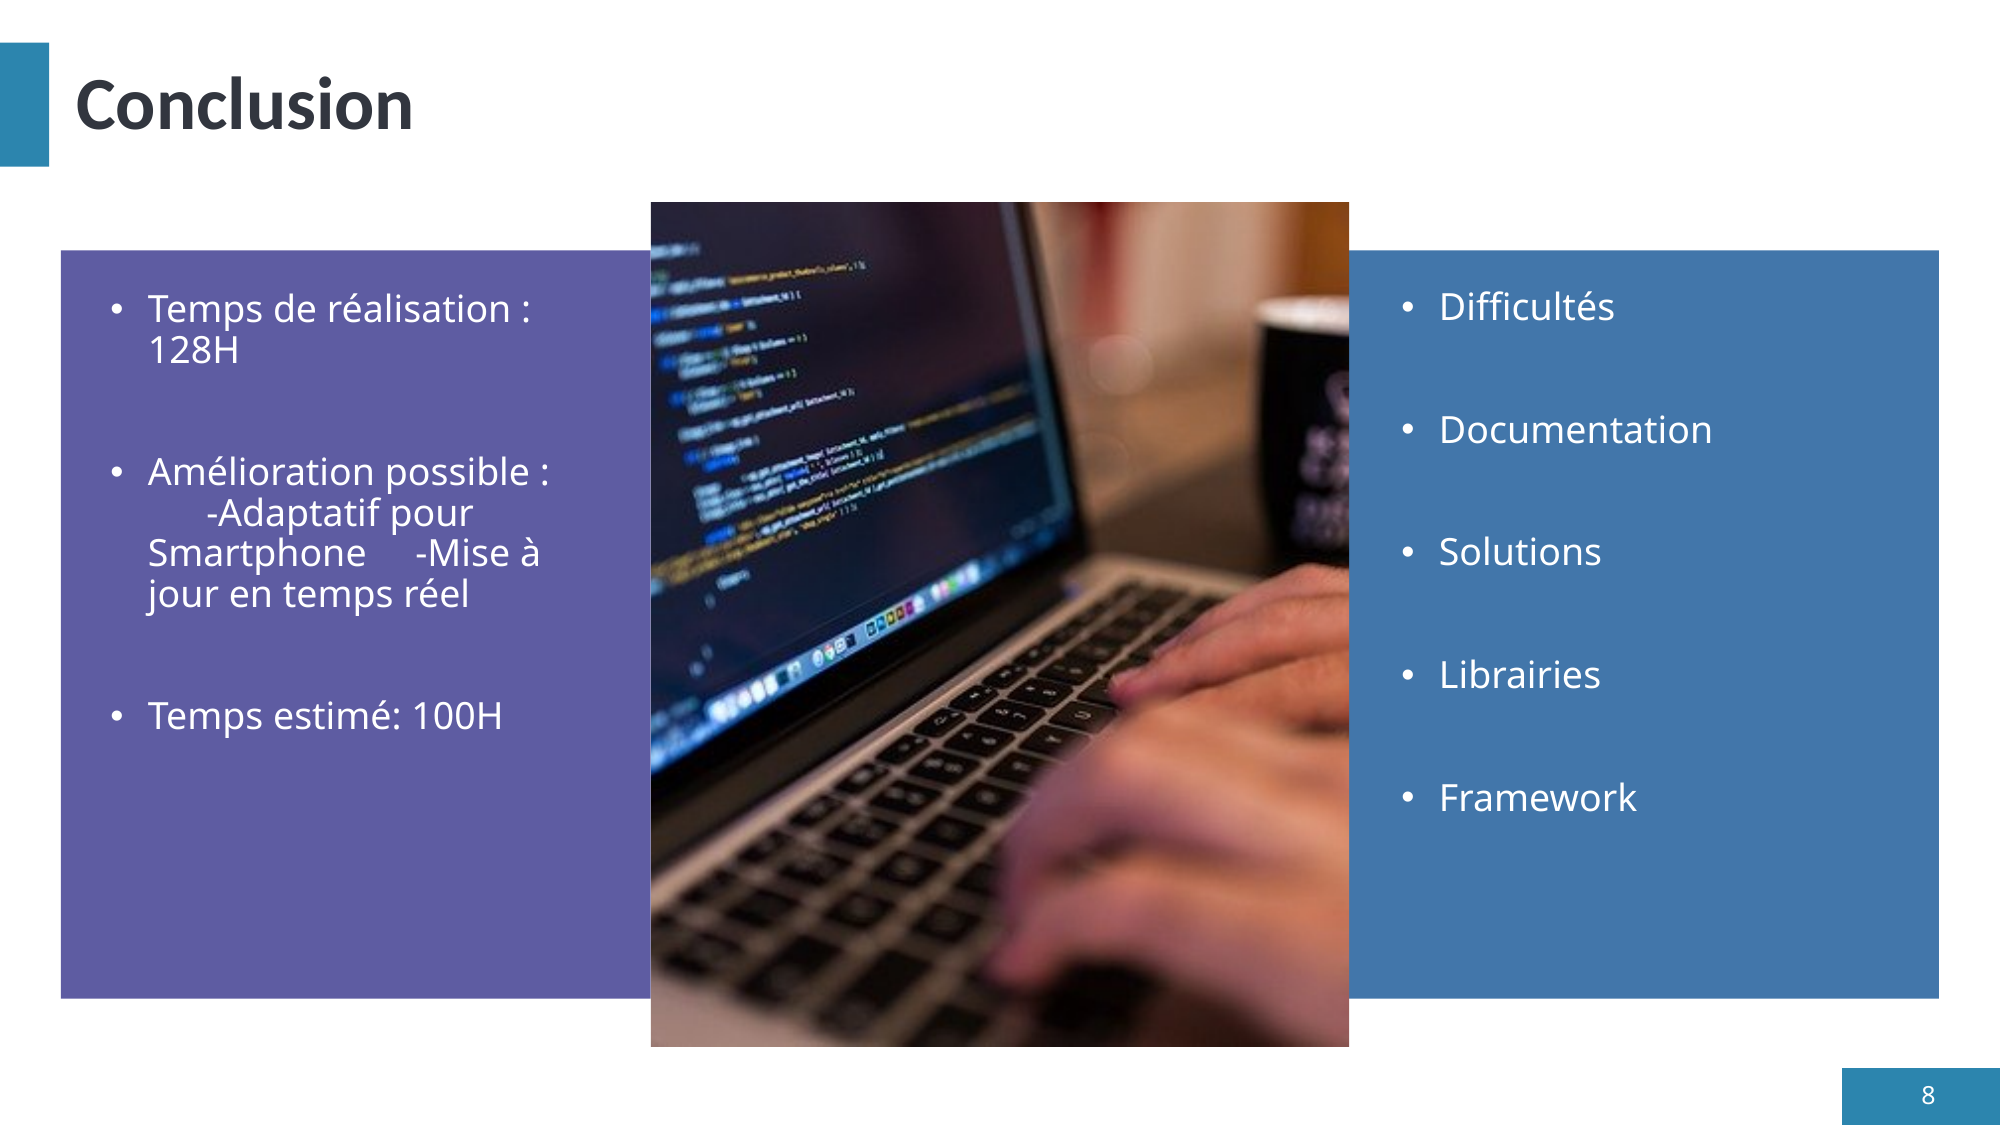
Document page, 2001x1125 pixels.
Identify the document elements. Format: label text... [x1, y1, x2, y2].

slide_number 8 [1889, 1079, 1951, 1114]
picture [650, 202, 1350, 1047]
title Conclusion [60, 42, 1951, 168]
list Temps de réalisation : 128H Amélioration possible : -Adaptatif pour Smartphone -Mise à jour en temps réel Temps estimé: 100H [95, 282, 636, 971]
list Difficultés Documentation Solutions Librairies Framework [1386, 280, 1902, 969]
